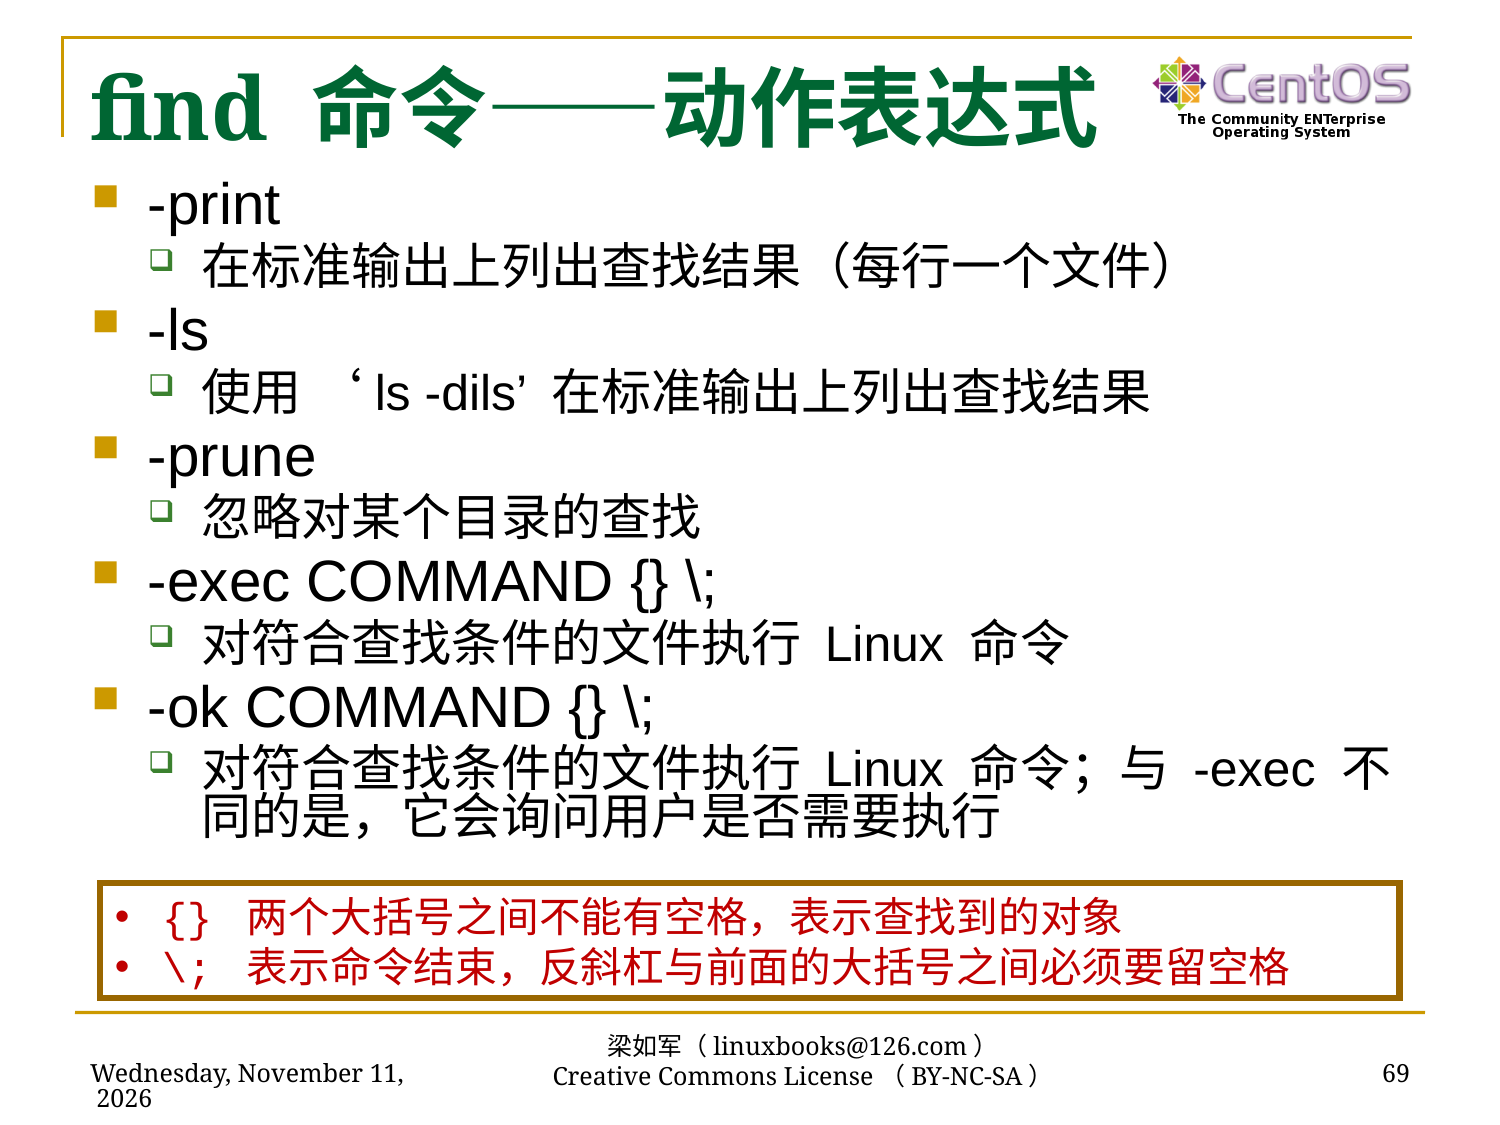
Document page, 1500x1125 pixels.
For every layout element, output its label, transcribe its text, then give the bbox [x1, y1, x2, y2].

title find 命令——动作表达式 [74, 45, 1426, 233]
list -print 在标准输出上列出查找结果（每行一个文件） -ls 使用 ‘ls -dils’ 在标准输出上列出查找结果 -prune 忽略对某个目录的查找 -exec COMMAND {} \; 对符合查找条件的文件执行 Linux 命令 -ok COMMAND {} \; 对符合查找条件的文件执行 Linux 命令；与 -exec 不同的是，它会询问用户是否需要执行 [76, 172, 1427, 917]
slide_number 69 [1074, 1023, 1426, 1100]
footer 梁如军（linuxbooks@126.com） Creative Commons License（BY-NC-SA） [359, 1022, 1247, 1099]
text_box {} 两个大括号之间不能有空格，表示查找到的对象 \; 表示命令结束，反斜杠与前面的大括号之间必须要留空格 [100, 883, 1400, 999]
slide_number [74, 1023, 426, 1100]
